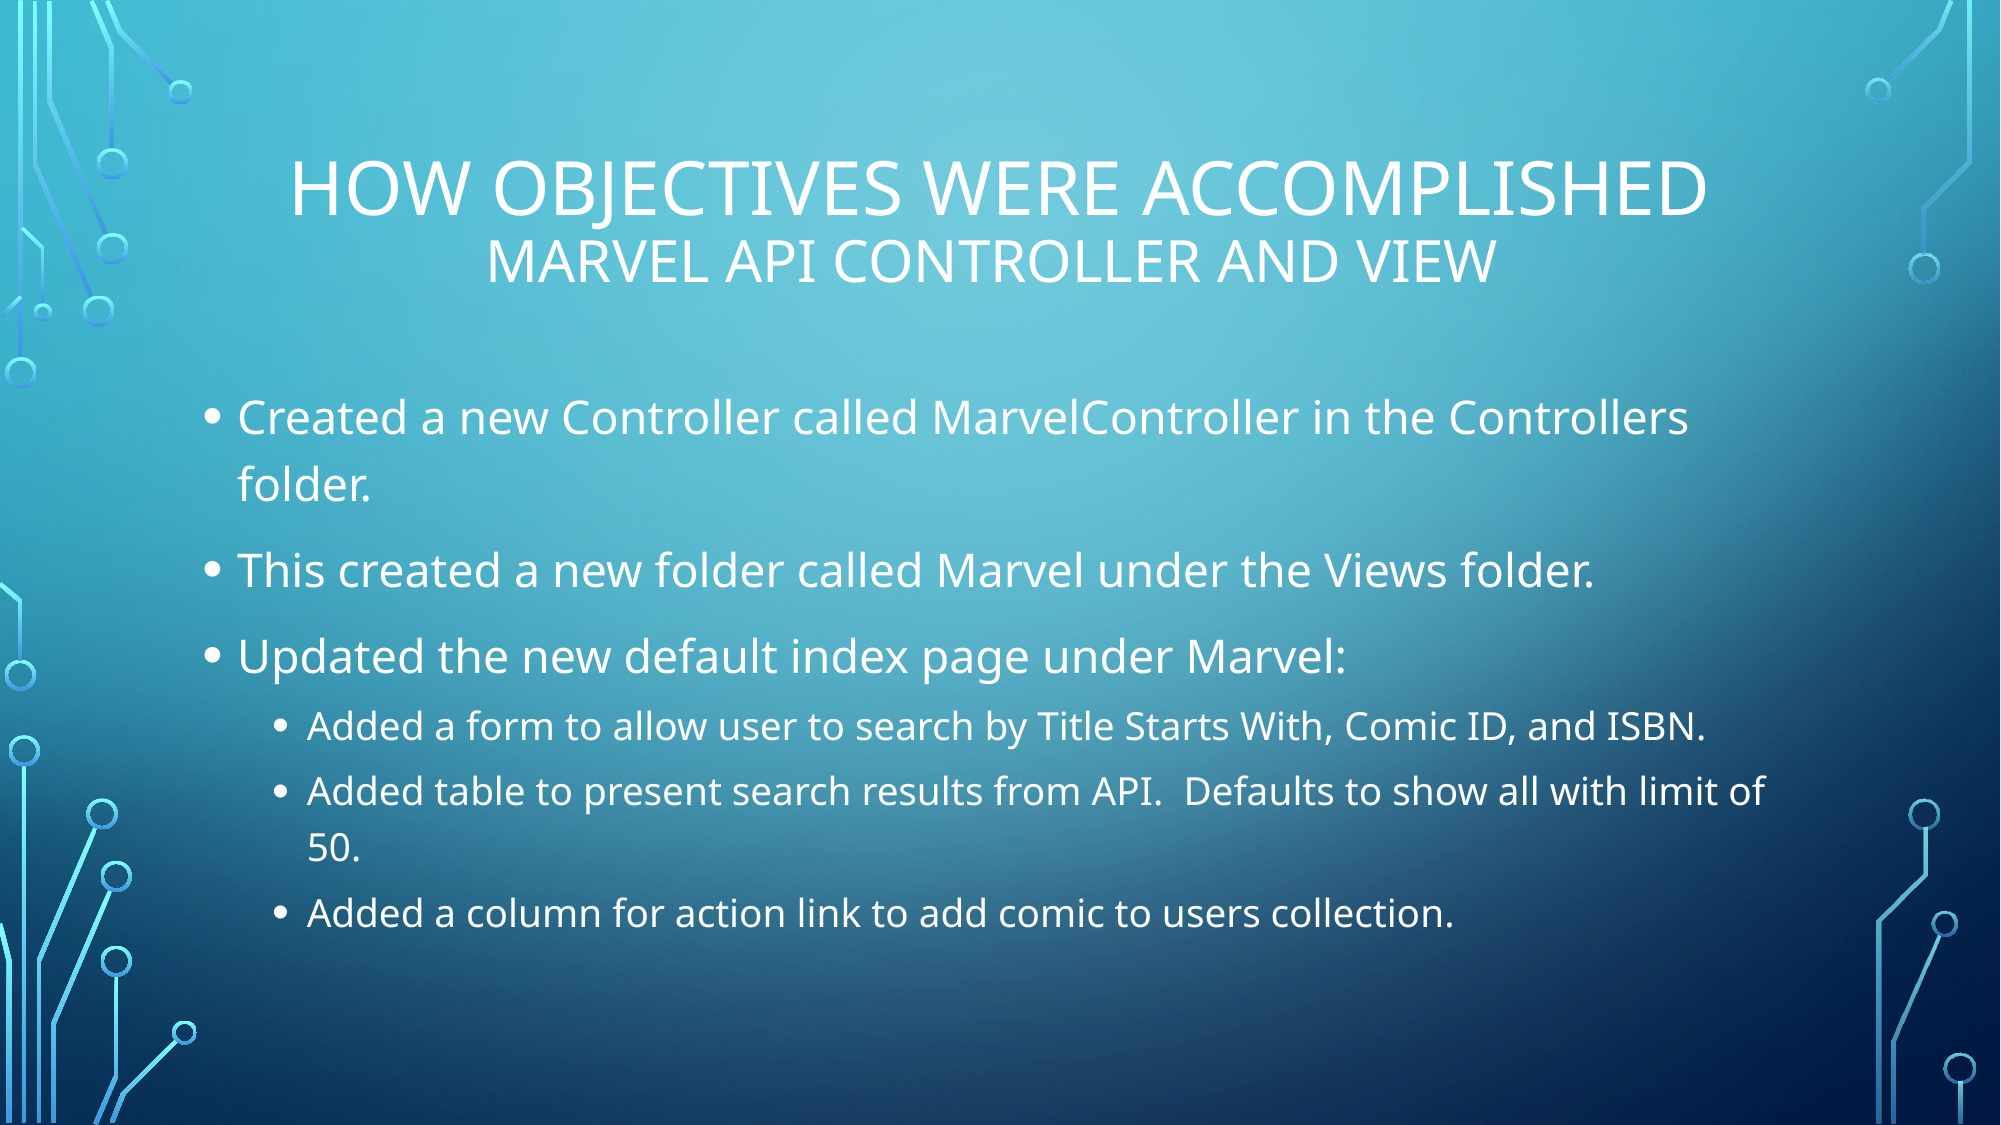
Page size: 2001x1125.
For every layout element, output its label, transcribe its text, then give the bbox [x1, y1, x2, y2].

list Created a new Controller called MarvelController in the Controllers folder. This created a new folder called Marvel under the Views folder. Updated the new default index page under Marvel: Added a form to allow user to search by Title Starts With, Comic ID, and ISBN. Added table to present search results from API. Defaults to show all with limit of 50. Added a column for action link to add comic to users collection. [187, 369, 1813, 950]
title How objectives were accomplished marvel api controller and view [187, 101, 1813, 344]
